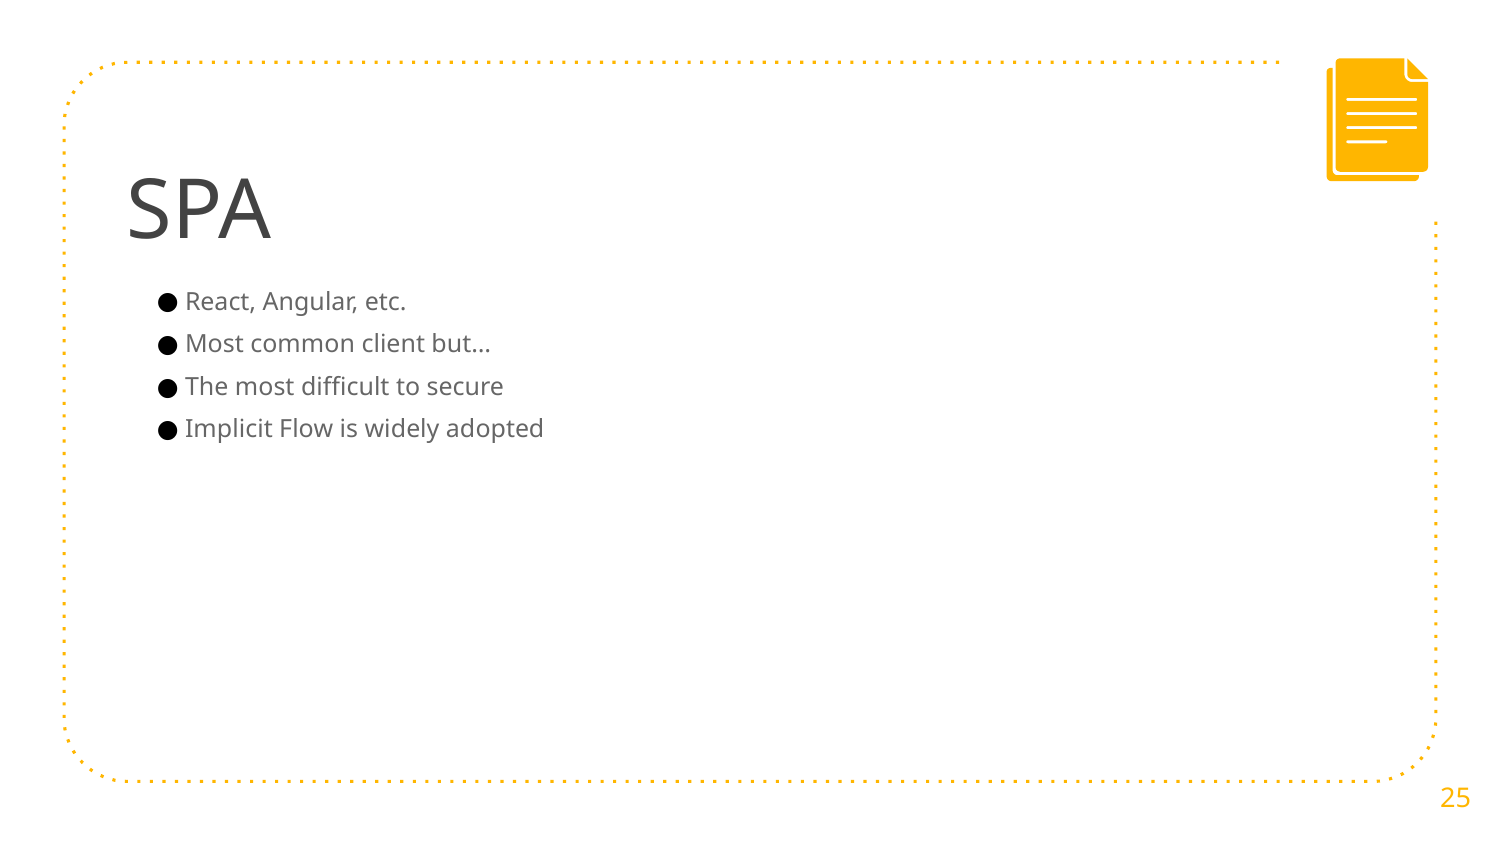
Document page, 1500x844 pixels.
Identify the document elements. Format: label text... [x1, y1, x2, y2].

title SPA [111, 140, 1219, 271]
slide_number 25 [1411, 753, 1500, 844]
list React, Angular, etc. Most common client but… The most difficult to secure Implicit Flow is widely adopted [141, 270, 1382, 753]
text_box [1326, 58, 1429, 182]
